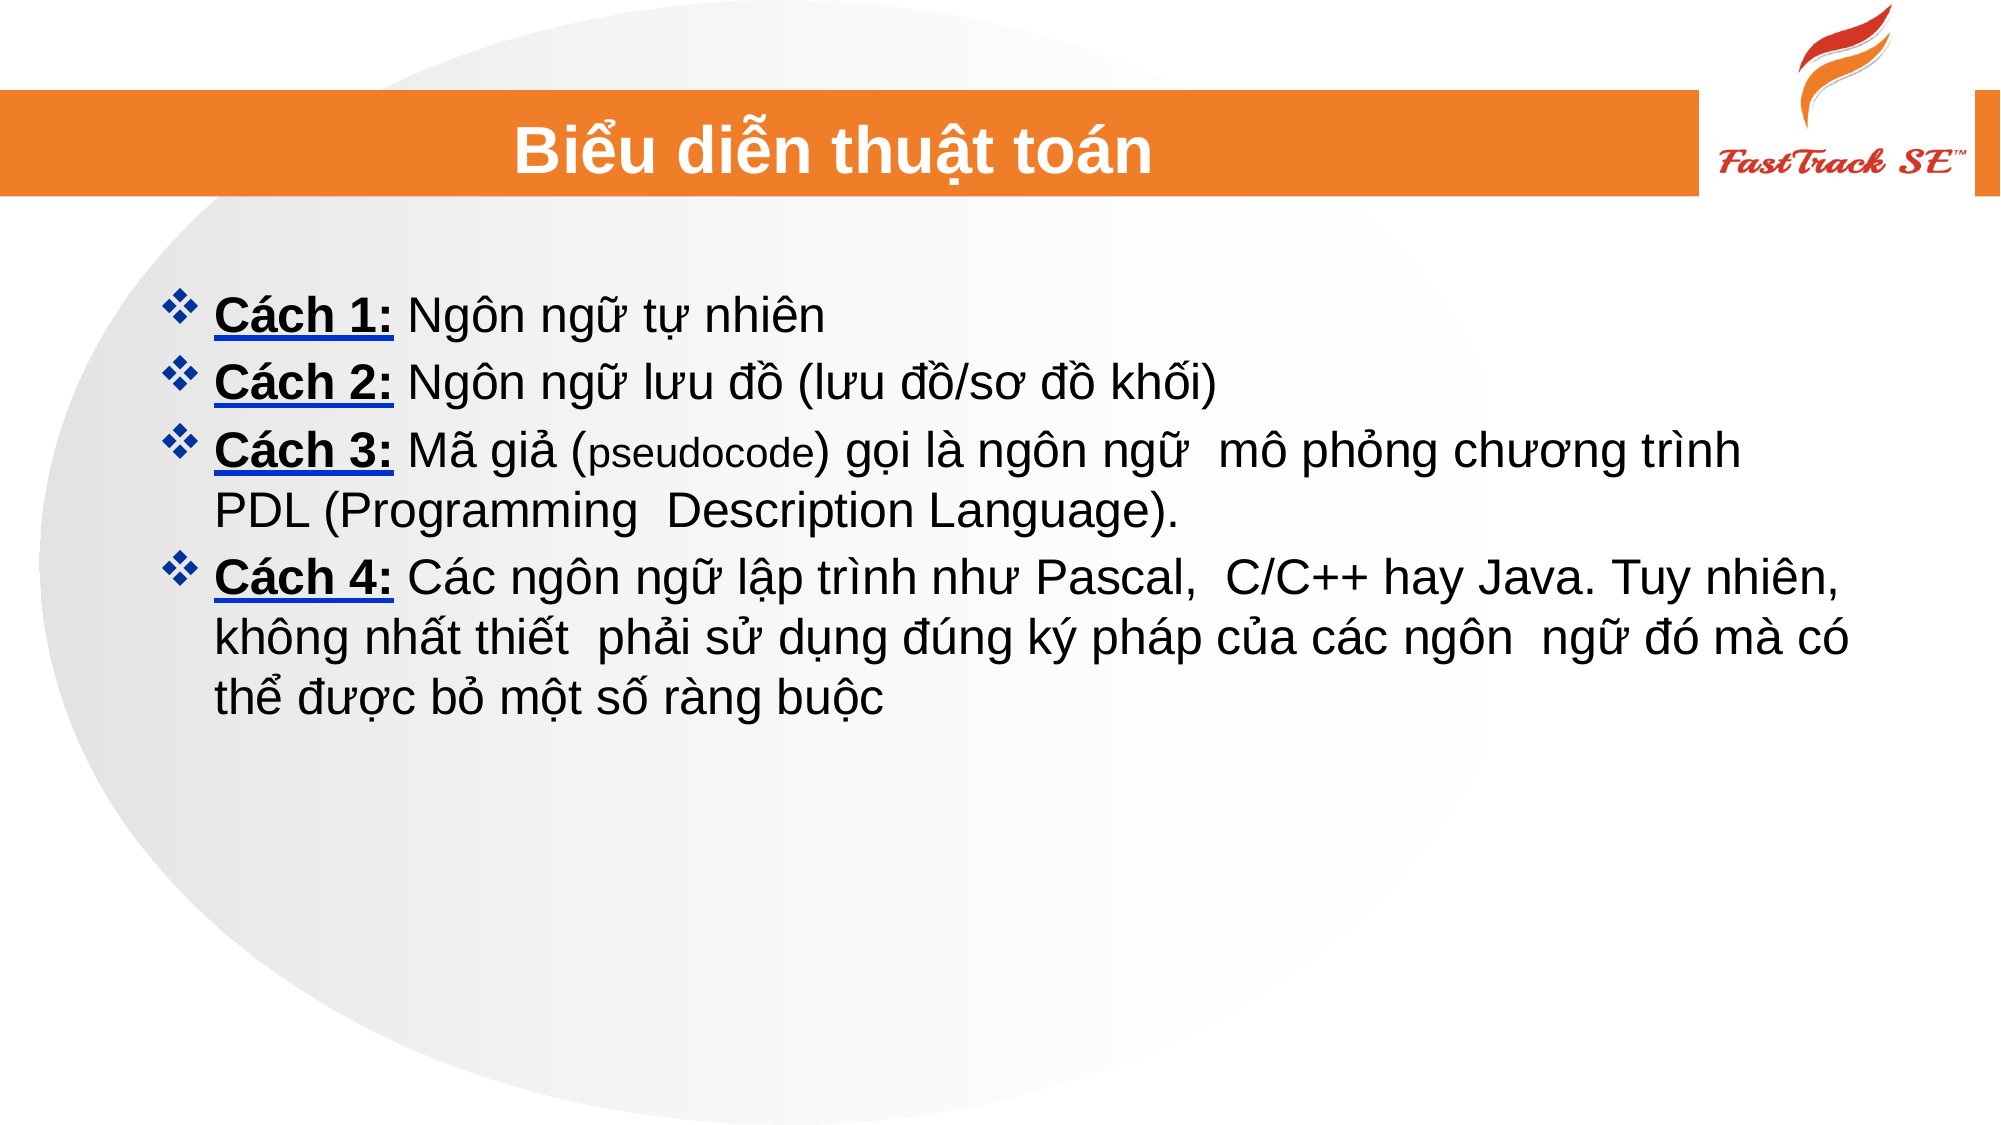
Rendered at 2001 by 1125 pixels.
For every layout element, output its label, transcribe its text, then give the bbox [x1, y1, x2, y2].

picture [1700, 0, 1975, 192]
list Cách 1: Ngôn ngữ tự nhiên Cách 2: Ngôn ngữ lưu đồ (lưu đồ/sơ đồ khối) Cách 3: Mã giả (pseudocode) gọi là ngôn ngữ mô phỏng chương trình PDL (Programming Description Language). Cách 4: Các ngôn ngữ lập trình như Pascal, C/C++ hay Java. Tuy nhiên, không nhất thiết phải sử dụng đúng ký pháp của các ngôn ngữ đó mà có thể được bỏ một số ràng buộc [99, 275, 1909, 1038]
title Biểu diễn thuật toán [102, 99, 1567, 194]
